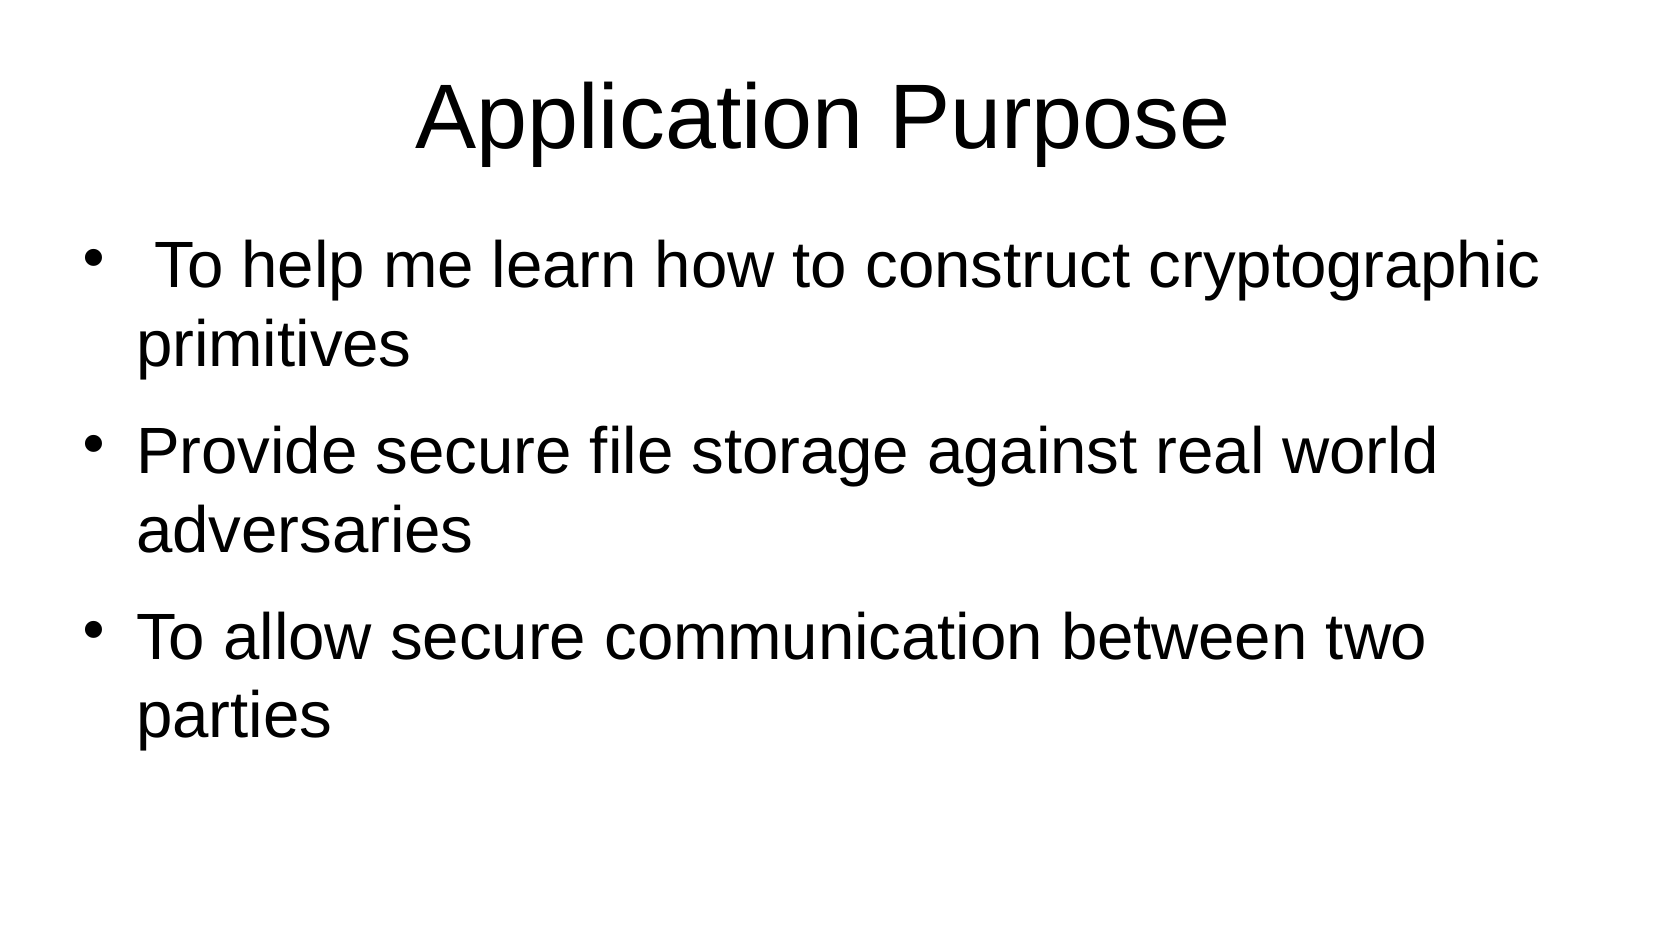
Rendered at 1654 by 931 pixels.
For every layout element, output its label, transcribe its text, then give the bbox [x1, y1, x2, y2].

text_box Application Purpose [82, 36, 1565, 187]
text_box To help me learn how to construct cryptographic primitives Provide secure file storage against real world adversaries To allow secure communication between two parties [82, 217, 1565, 752]
